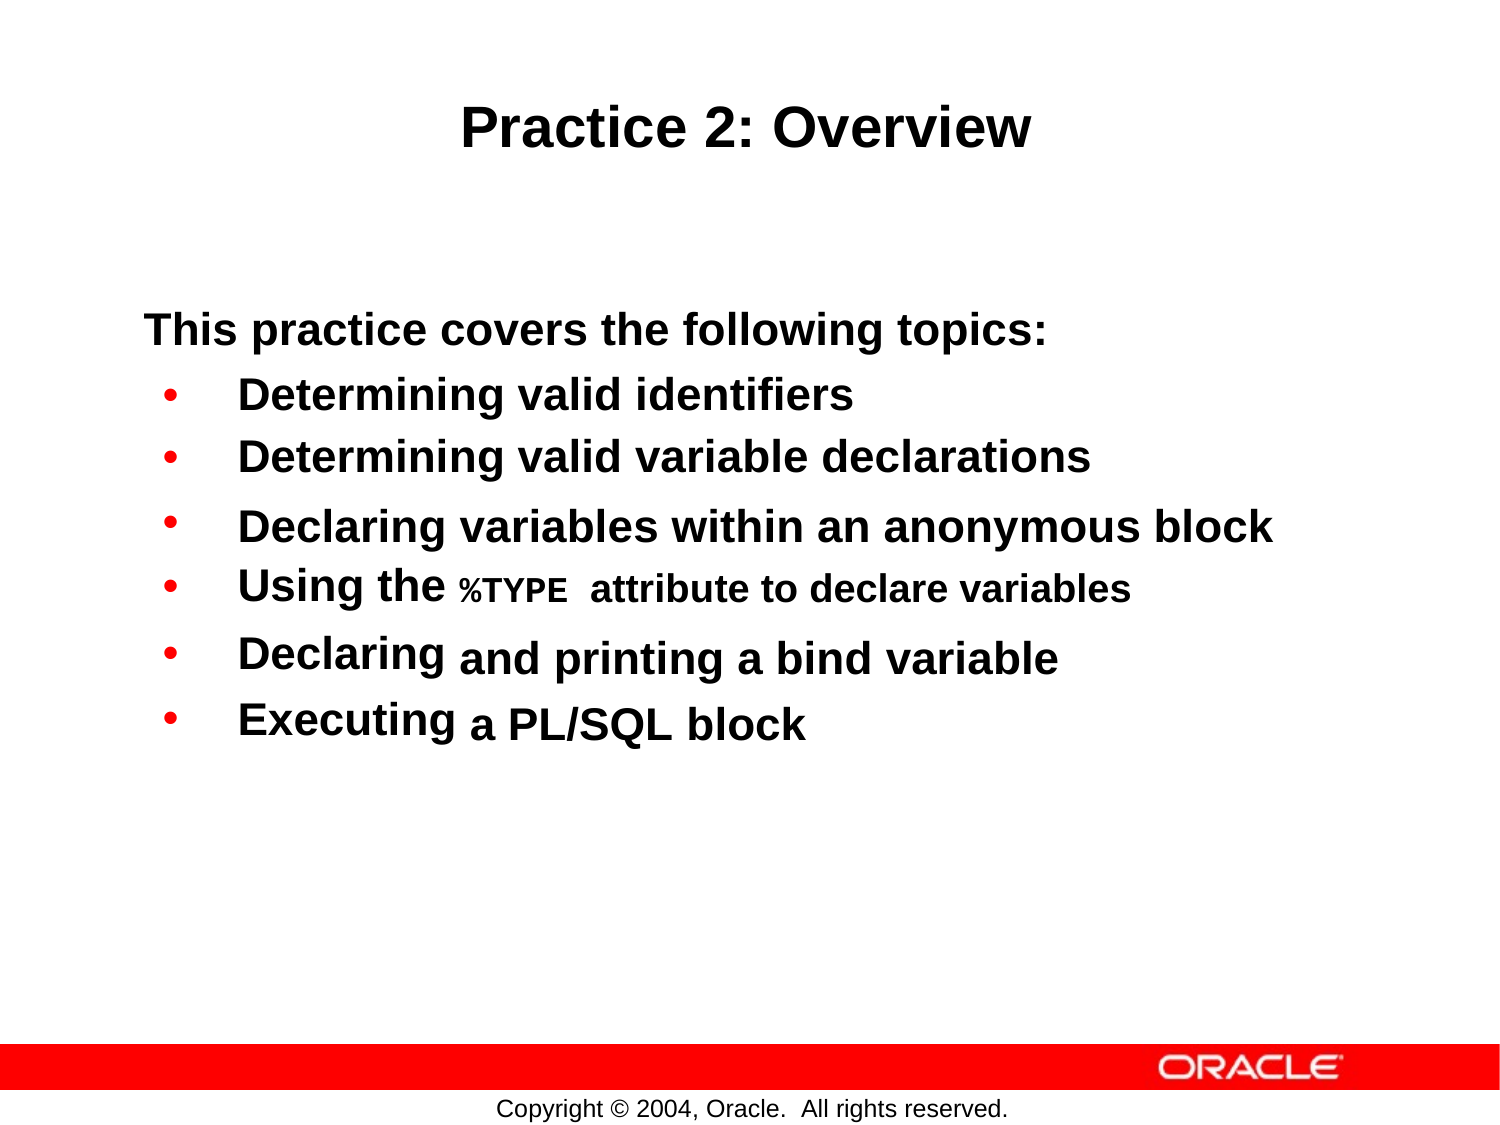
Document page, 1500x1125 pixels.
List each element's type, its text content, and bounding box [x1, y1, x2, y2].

text_box and printing a bind [457, 634, 882, 685]
text_box block [684, 700, 816, 751]
text_box %TYPE attribute to declare variables [457, 566, 1232, 618]
text_box variables within an anonymous [457, 502, 1150, 553]
text_box Declaring Using the Declaring Executing [235, 502, 466, 751]
text_box Practice 2: Overview [458, 97, 1043, 160]
text_box a PL/SQL [467, 700, 683, 751]
text_box variable [883, 634, 1069, 685]
text_box [0, 1044, 1500, 1090]
text_box Copyright © 2004, Oracle. All rights reserved. [494, 1094, 1012, 1124]
text_box This practice covers the following topics: [141, 305, 1057, 356]
text_box • • • • • • [160, 371, 188, 751]
text_box Determining valid identifiers Determining valid variable declarations [235, 371, 1101, 487]
text_box block [1151, 502, 1283, 553]
